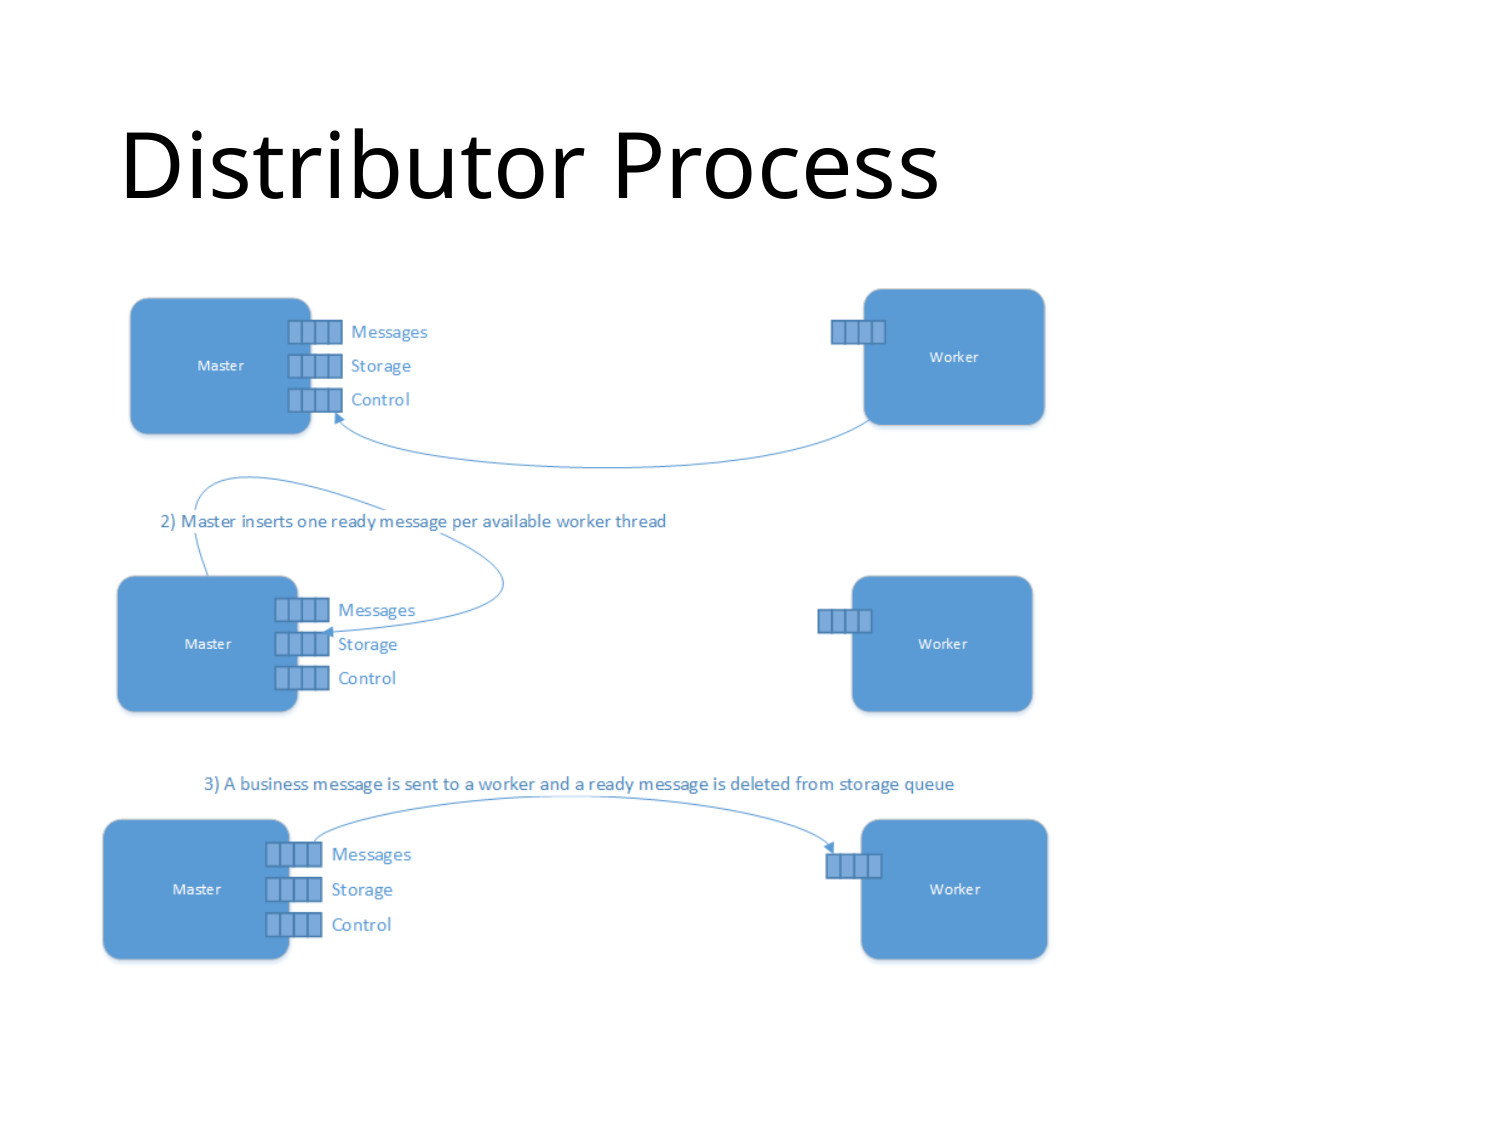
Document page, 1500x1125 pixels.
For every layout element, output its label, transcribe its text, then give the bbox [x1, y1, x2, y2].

picture [107, 286, 1052, 722]
title Distributor Process [103, 59, 1397, 278]
picture [91, 765, 1061, 970]
